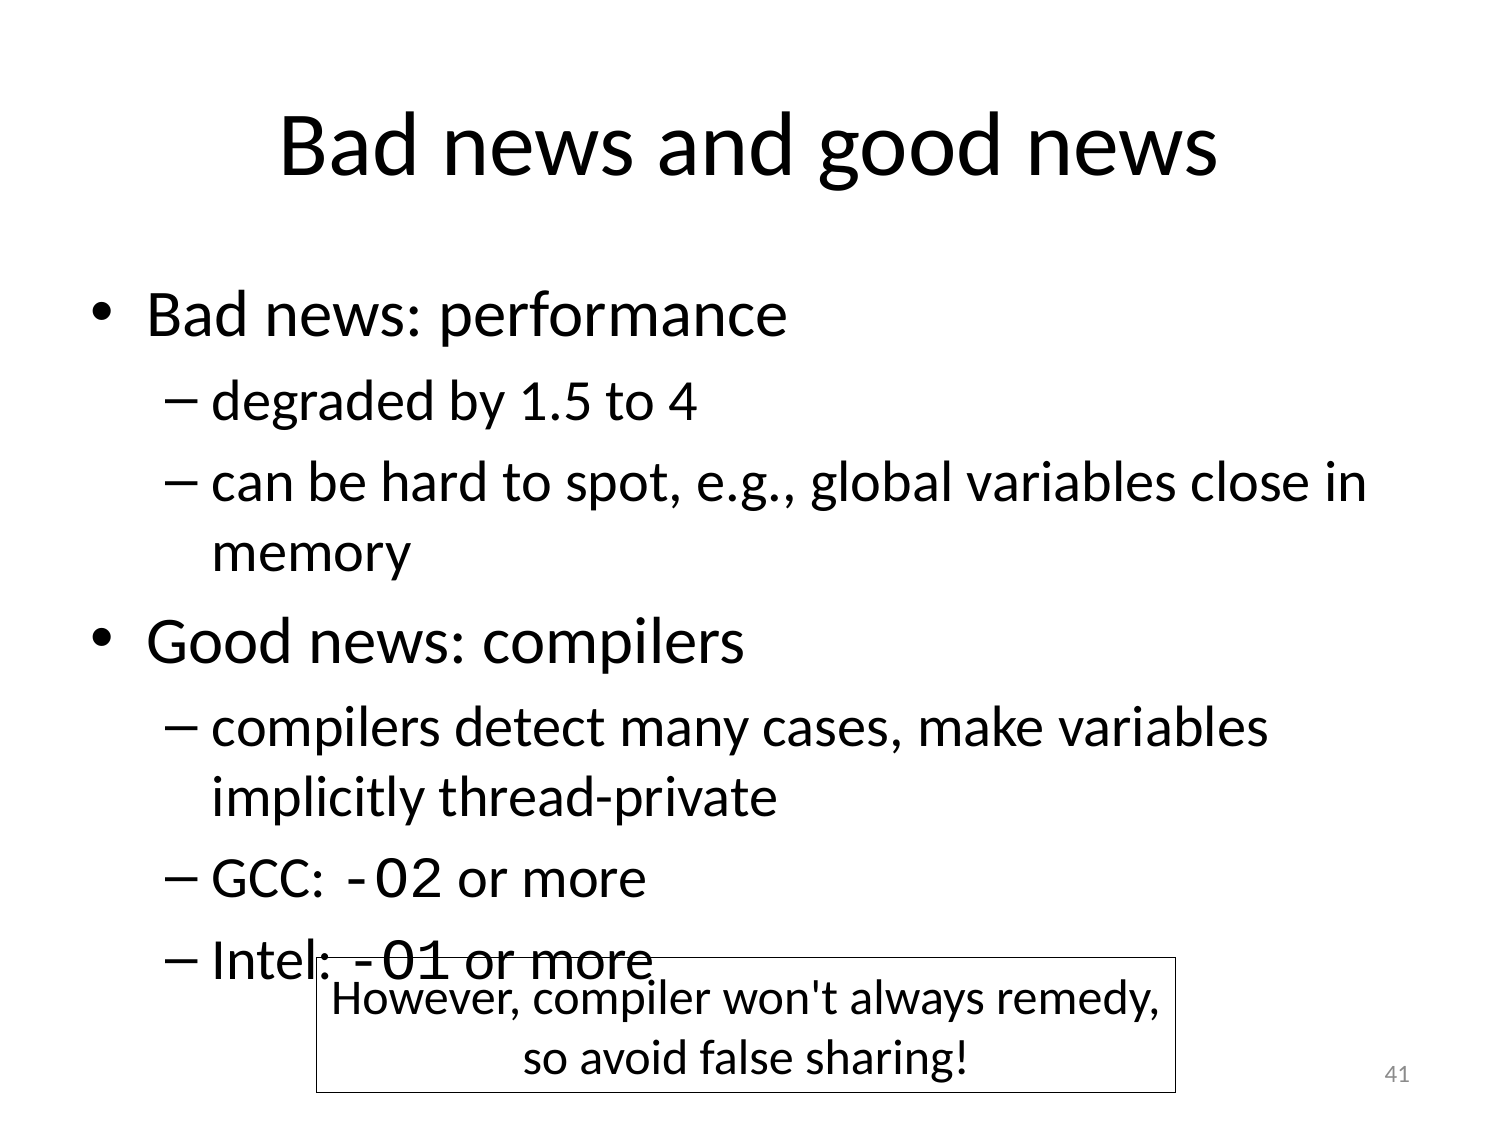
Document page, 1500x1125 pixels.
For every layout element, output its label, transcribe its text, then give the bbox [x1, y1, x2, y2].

list Bad news: performance degraded by 1.5 to 4 can be hard to spot, e.g., global variables close in memory Good news: compilers compilers detect many cases, make variables implicitly thread-private GCC: -O2 or more Intel: -O1 or more [75, 262, 1425, 1005]
title Bad news and good news [75, 45, 1425, 233]
slide_number 41 [1074, 1042, 1425, 1103]
text_box However, compiler won't always remedy, so avoid false sharing! [316, 957, 1176, 1093]
